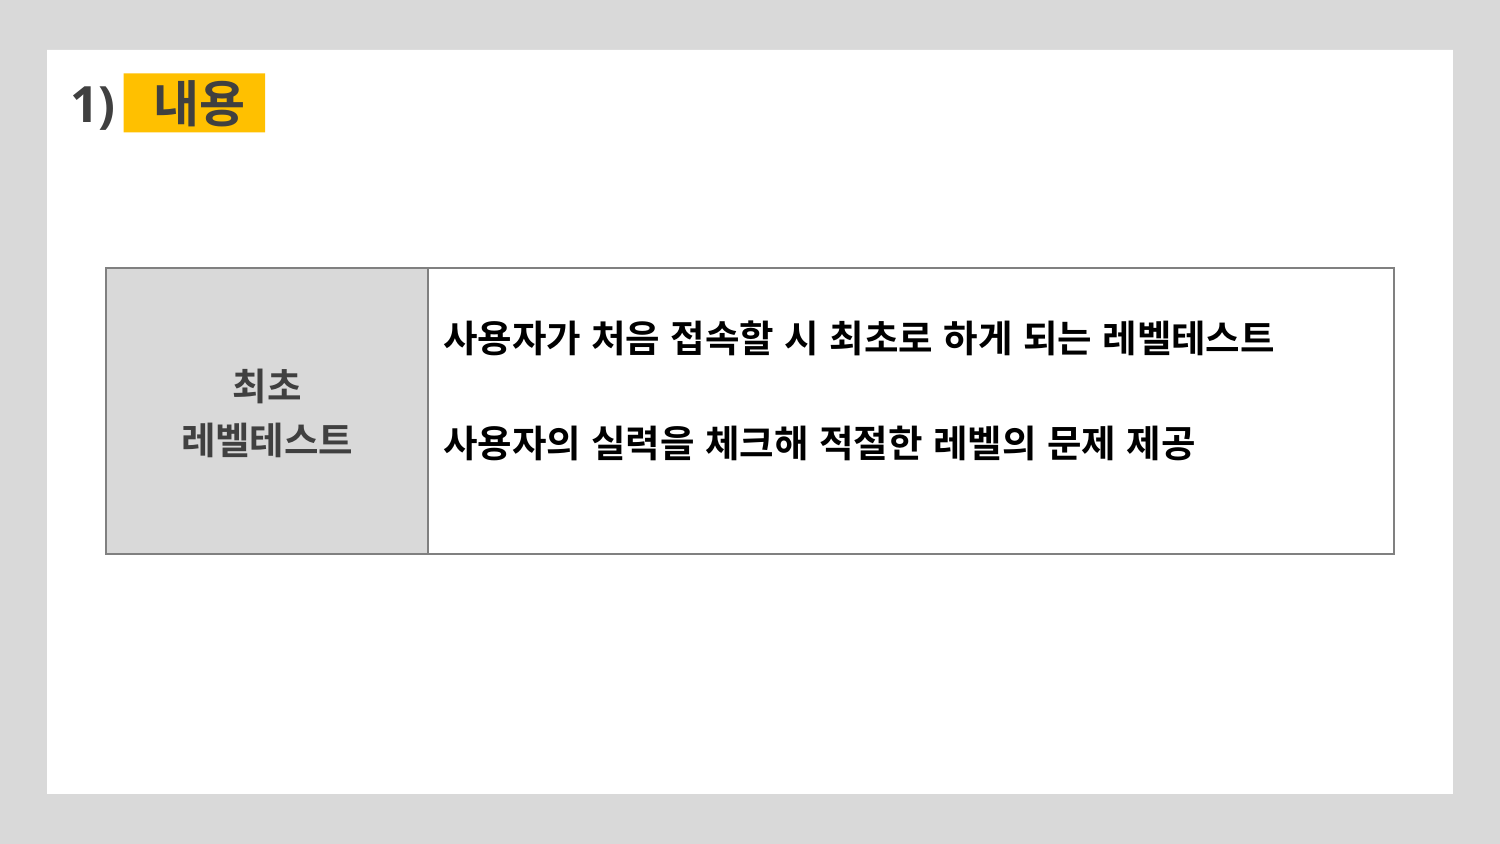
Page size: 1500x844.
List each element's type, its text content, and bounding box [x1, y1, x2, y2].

table_header 사용자가 처음 접속할 시 최초로 하게 되는 레벨테스트 사용자의 실력을 체크해 적절한 레벨의 문제 제공 [429, 269, 1393, 553]
table_header 최초 레벨테스트 [107, 269, 427, 553]
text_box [50, 64, 266, 141]
text_box [45, 48, 1455, 796]
